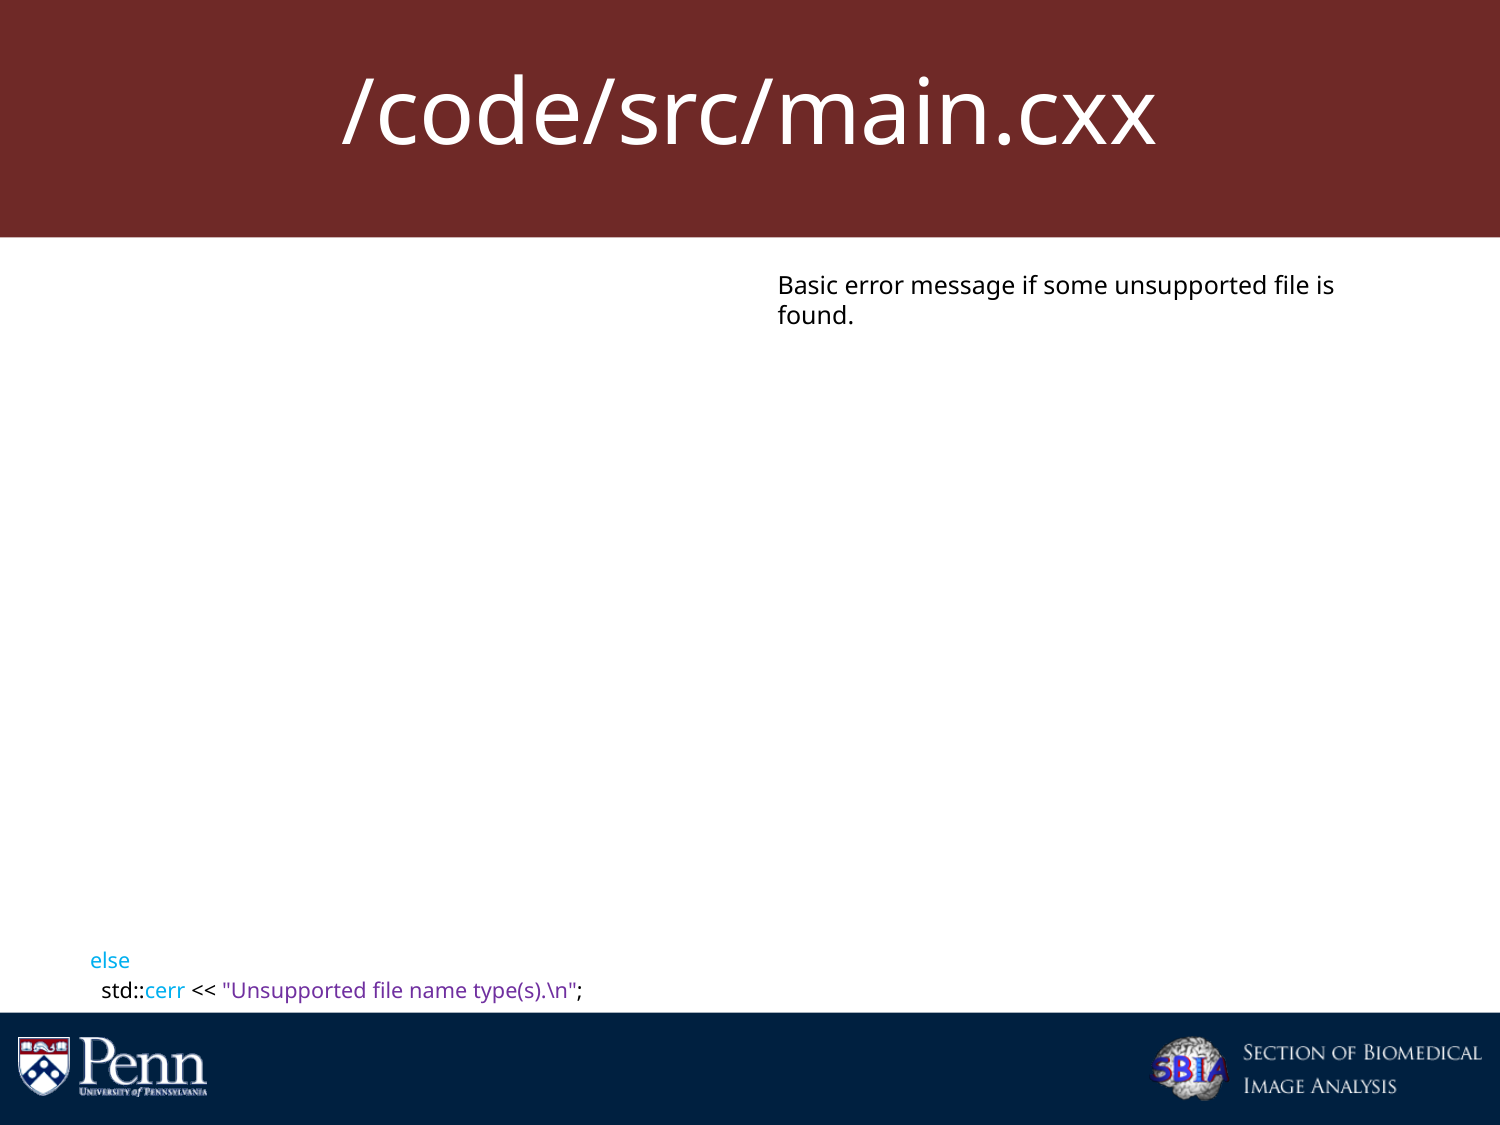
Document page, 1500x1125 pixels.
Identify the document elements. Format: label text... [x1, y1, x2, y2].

list Basic error message if some unsupported file is found. [762, 262, 1425, 1013]
picture [1149, 1035, 1482, 1102]
picture [18, 1037, 207, 1097]
title /code/src/main.cxx [75, 45, 1425, 238]
list if (allFileNames[j].find(subjectIDs[i]+".T1") != std::string::npos) t1 = dirName + allFileNames[j]; else if (allFileNames[j].find(subjectIDs[i]+".T2") != std::string::npos) t2 = dirName + allFileNames[j]; else if (allFileNames[j].find(subjectIDs[i]+".PD") != std::string::npos) pd = dirName + allFileNames[j]; else if (allFileNames[j].find(subjectIDs[i]+".FL") != std::string::npos) fl = dirName + allFileNames[j]; else if (allFileNames[j].find(subjectIDs[i]+".manual") != std::string::npos) le = dirName + allFileNames[j]; else if (allFileNames[j].find(subjectIDs[i]+".foreground") != std::string::npos) fg = dirName + allFileNames[j]; else std::cerr << "Unsupported file name type(s).\n"; [75, 262, 738, 1013]
